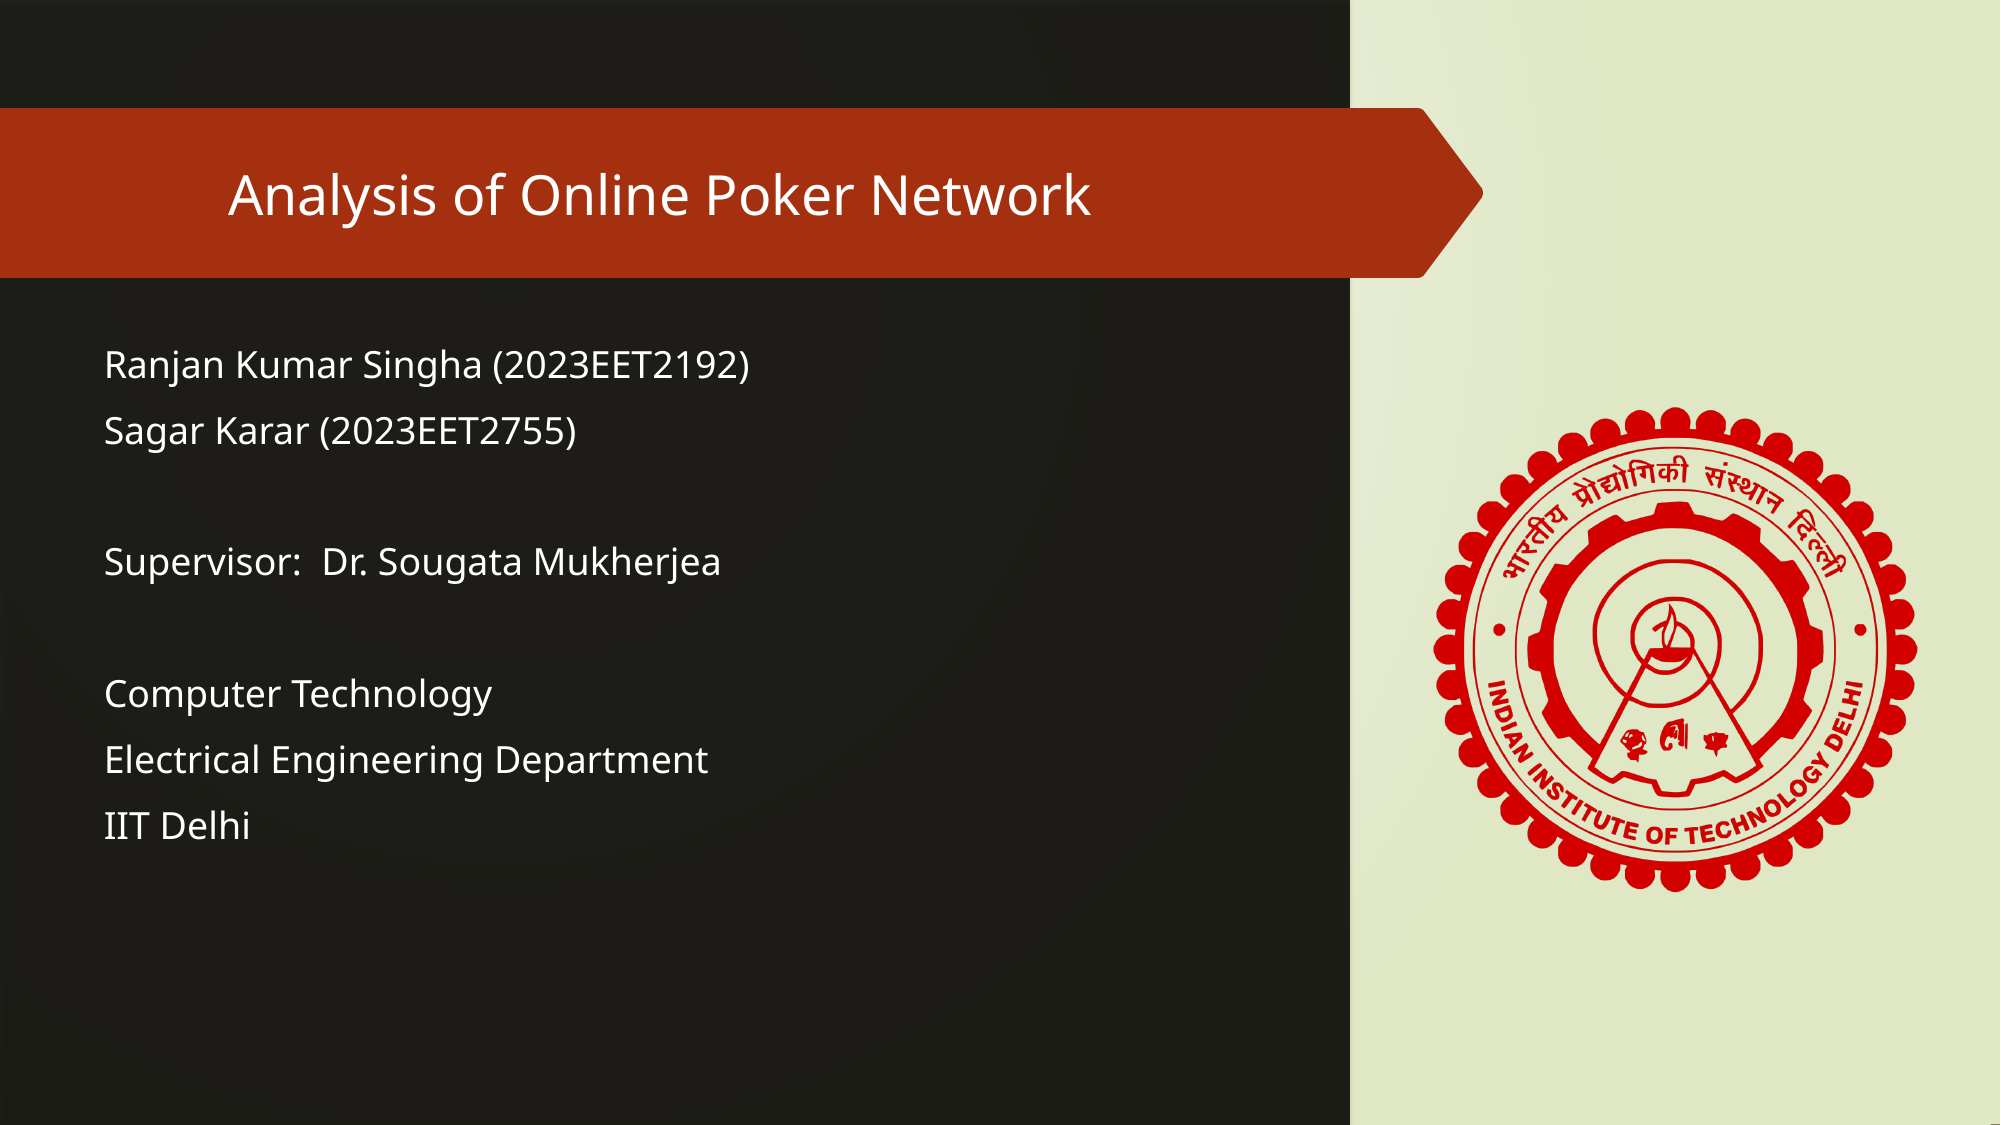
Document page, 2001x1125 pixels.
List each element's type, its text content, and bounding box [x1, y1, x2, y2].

text_box [0, 278, 1351, 1125]
title Analysis of Online Poker Network [88, 129, 1262, 257]
text_box [1351, 0, 2000, 1125]
text_box [0, 0, 1351, 108]
text_box [0, 108, 1484, 278]
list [1429, 403, 1922, 897]
text_box Ranjan Kumar Singha (2023EET2192) Sagar Karar (2023EET2755) Supervisor: Dr. Sougata Mukherjea Computer Technology Electrical Engineering Department IIT Delhi [88, 333, 1262, 970]
